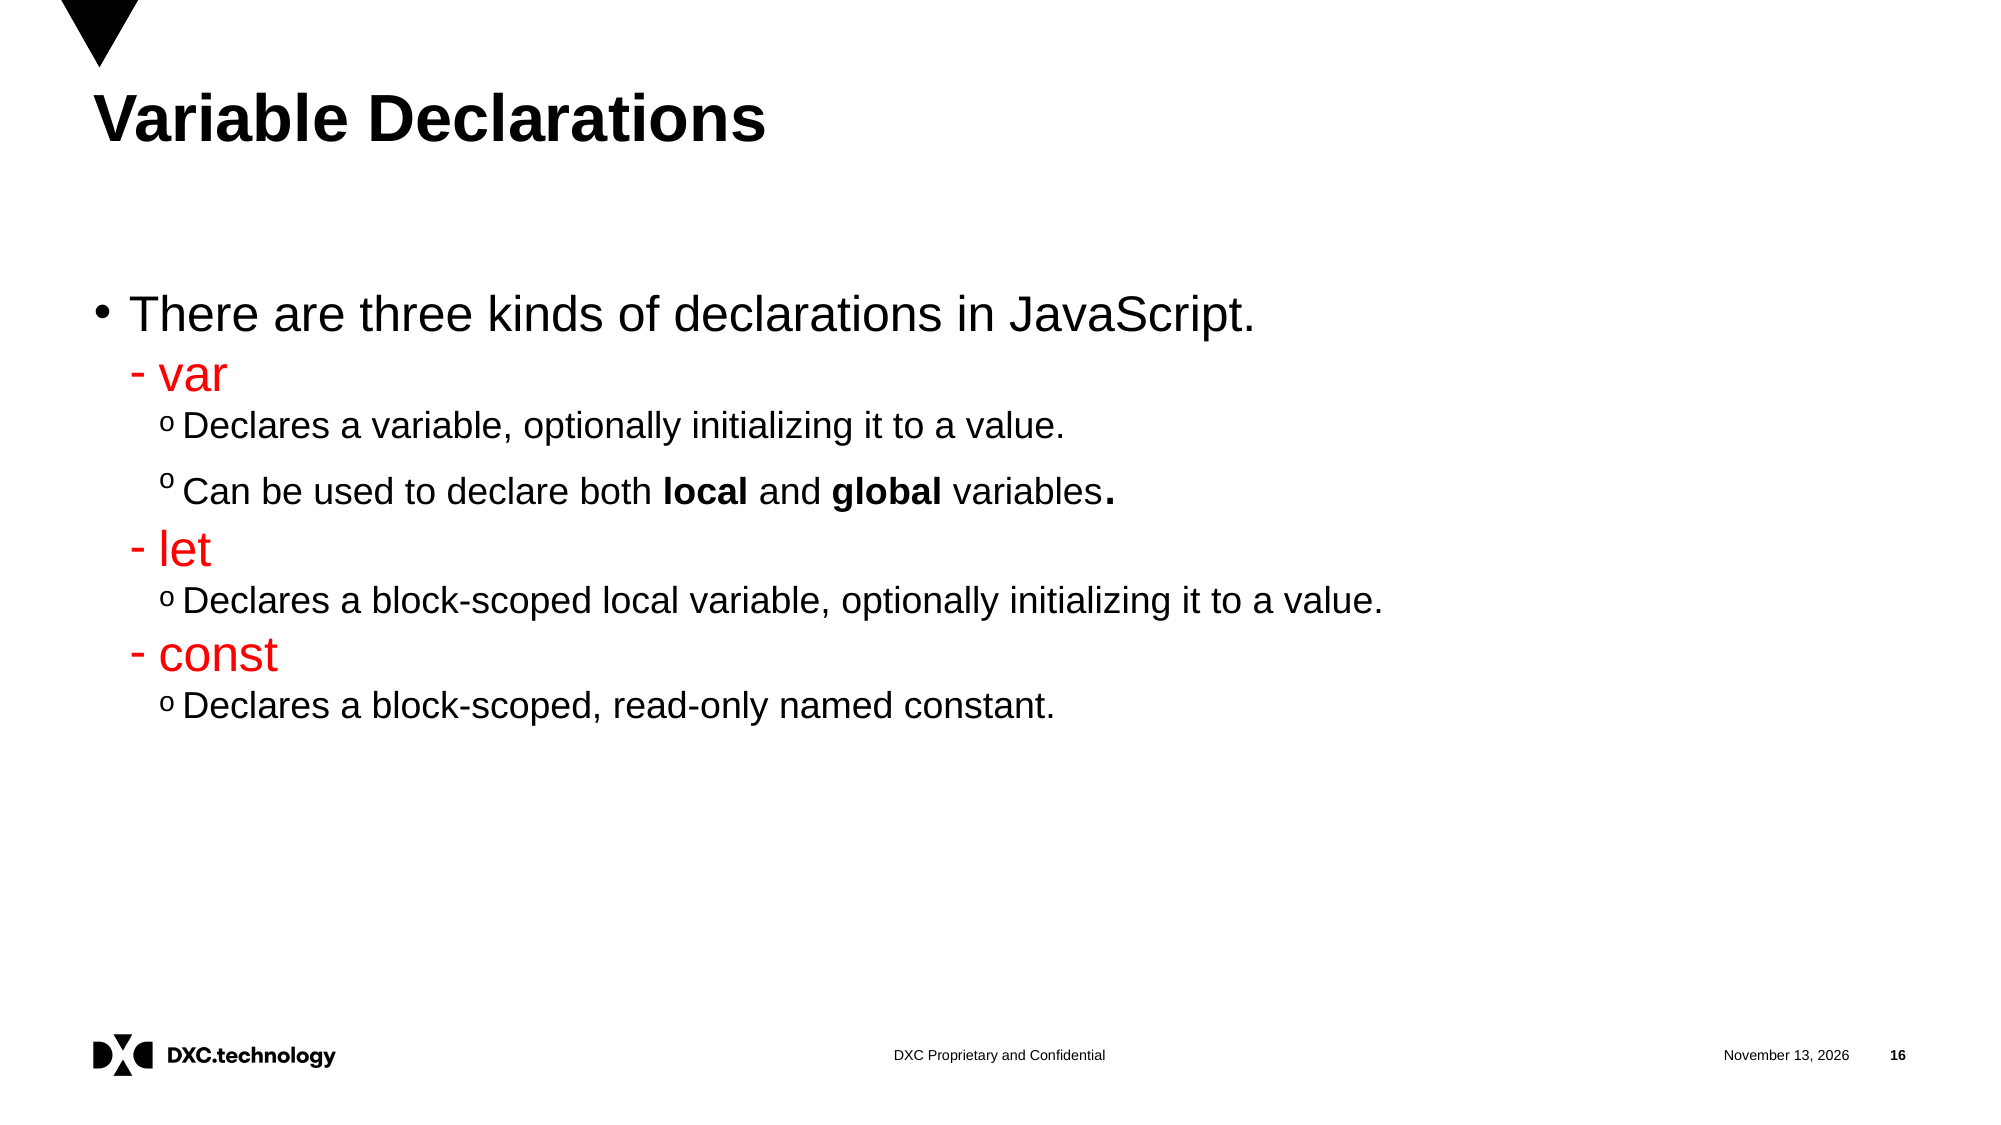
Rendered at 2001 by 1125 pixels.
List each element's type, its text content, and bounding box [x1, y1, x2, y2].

list There are three kinds of declarations in JavaScript. var Declares a variable, optionally initializing it to a value. Can be used to declare both local and global variables. let Declares a block-scoped local variable, optionally initializing it to a value. const Declares a block-scoped, read-only named constant. [93, 281, 1625, 982]
title Variable Declarations [93, 87, 1907, 282]
